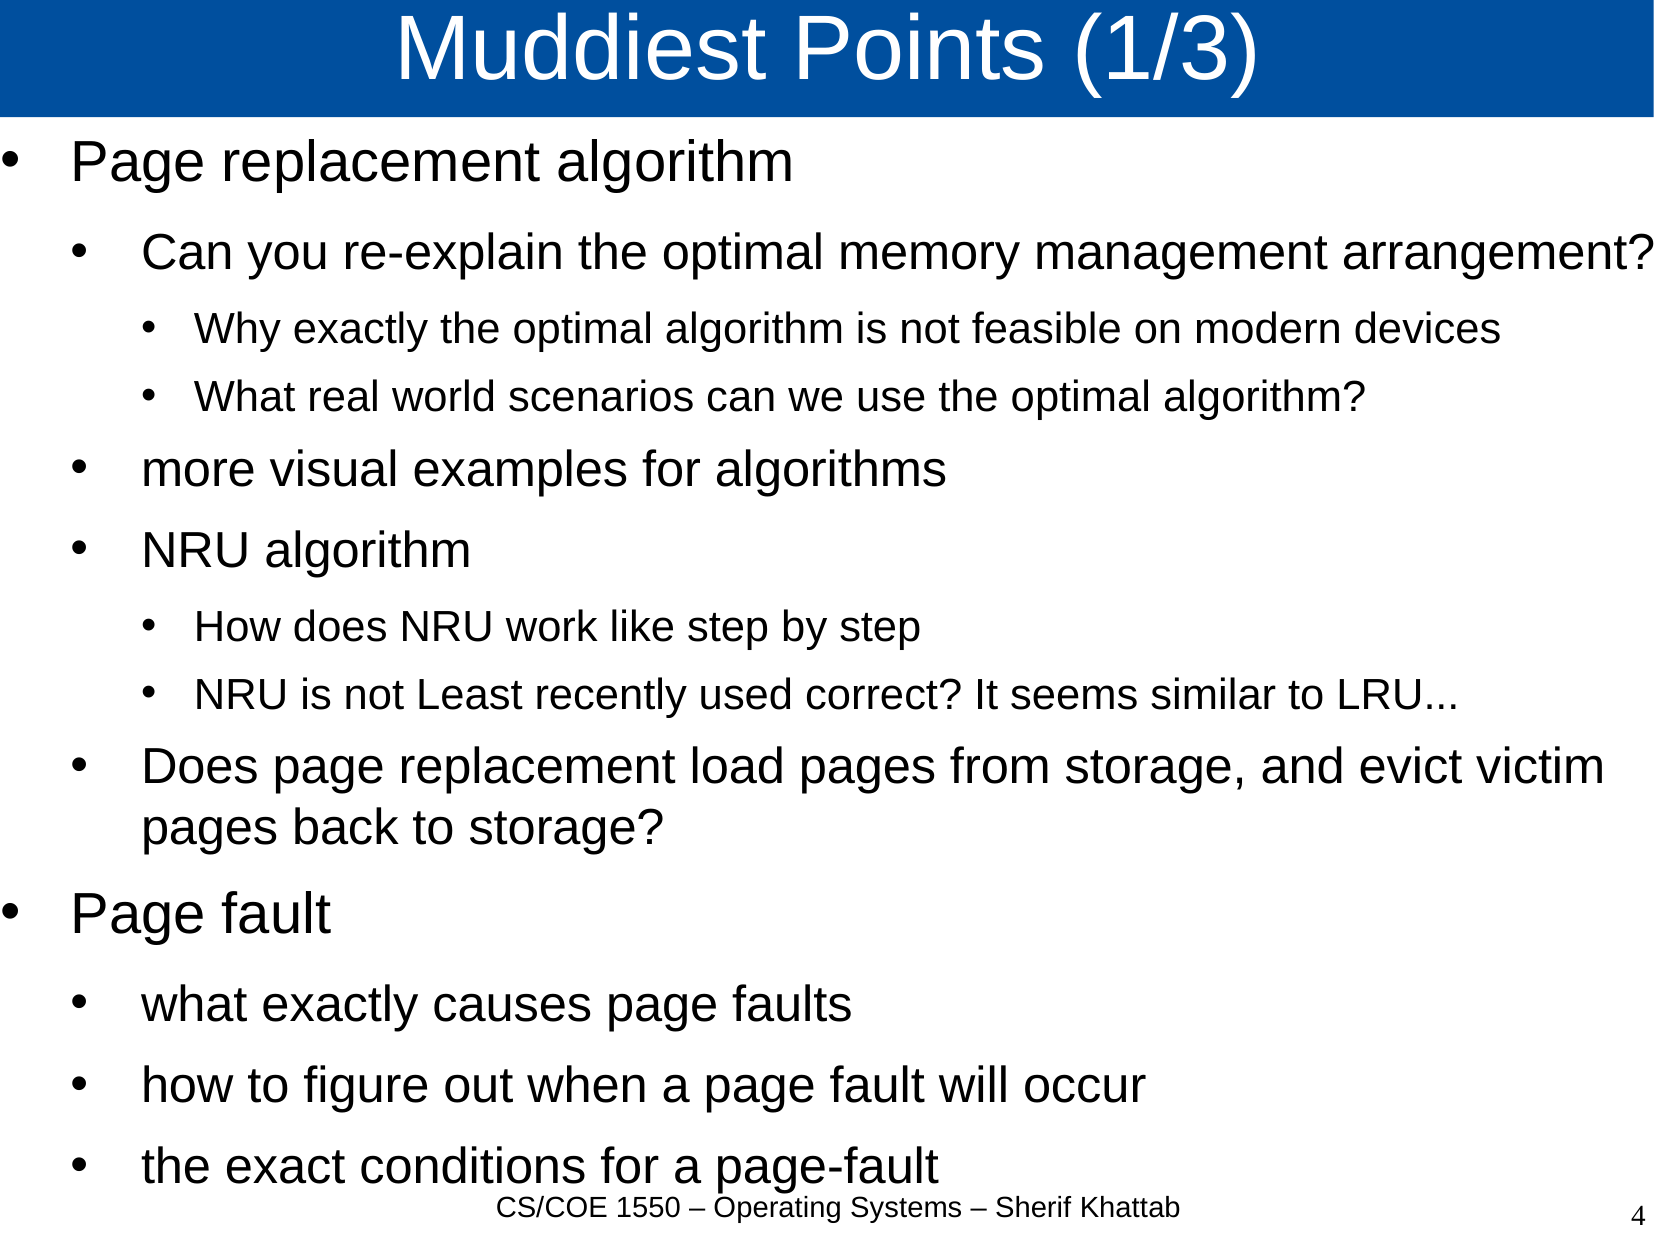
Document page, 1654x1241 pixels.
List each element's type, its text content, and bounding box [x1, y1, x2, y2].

list Page replacement algorithm Can you re-explain the optimal memory management arrangement? Why exactly the optimal algorithm is not feasible on modern devices What real world scenarios can we use the optimal algorithm? more visual examples for algorithms NRU algorithm How does NRU work like step by step NRU is not Least recently used correct? It seems similar to LRU... Does page replacement load pages from storage, and evict victim pages back to storage? Page fault what exactly causes page faults how to figure out when a page fault will occur the exact conditions for a page-fault [0, 123, 1654, 1202]
title Muddiest Points (1/3) [0, 0, 1654, 118]
footer CS/COE 1550 – Operating Systems – Sherif Khattab [460, 1190, 1217, 1241]
slide_number 4 [1265, 1198, 1647, 1241]
